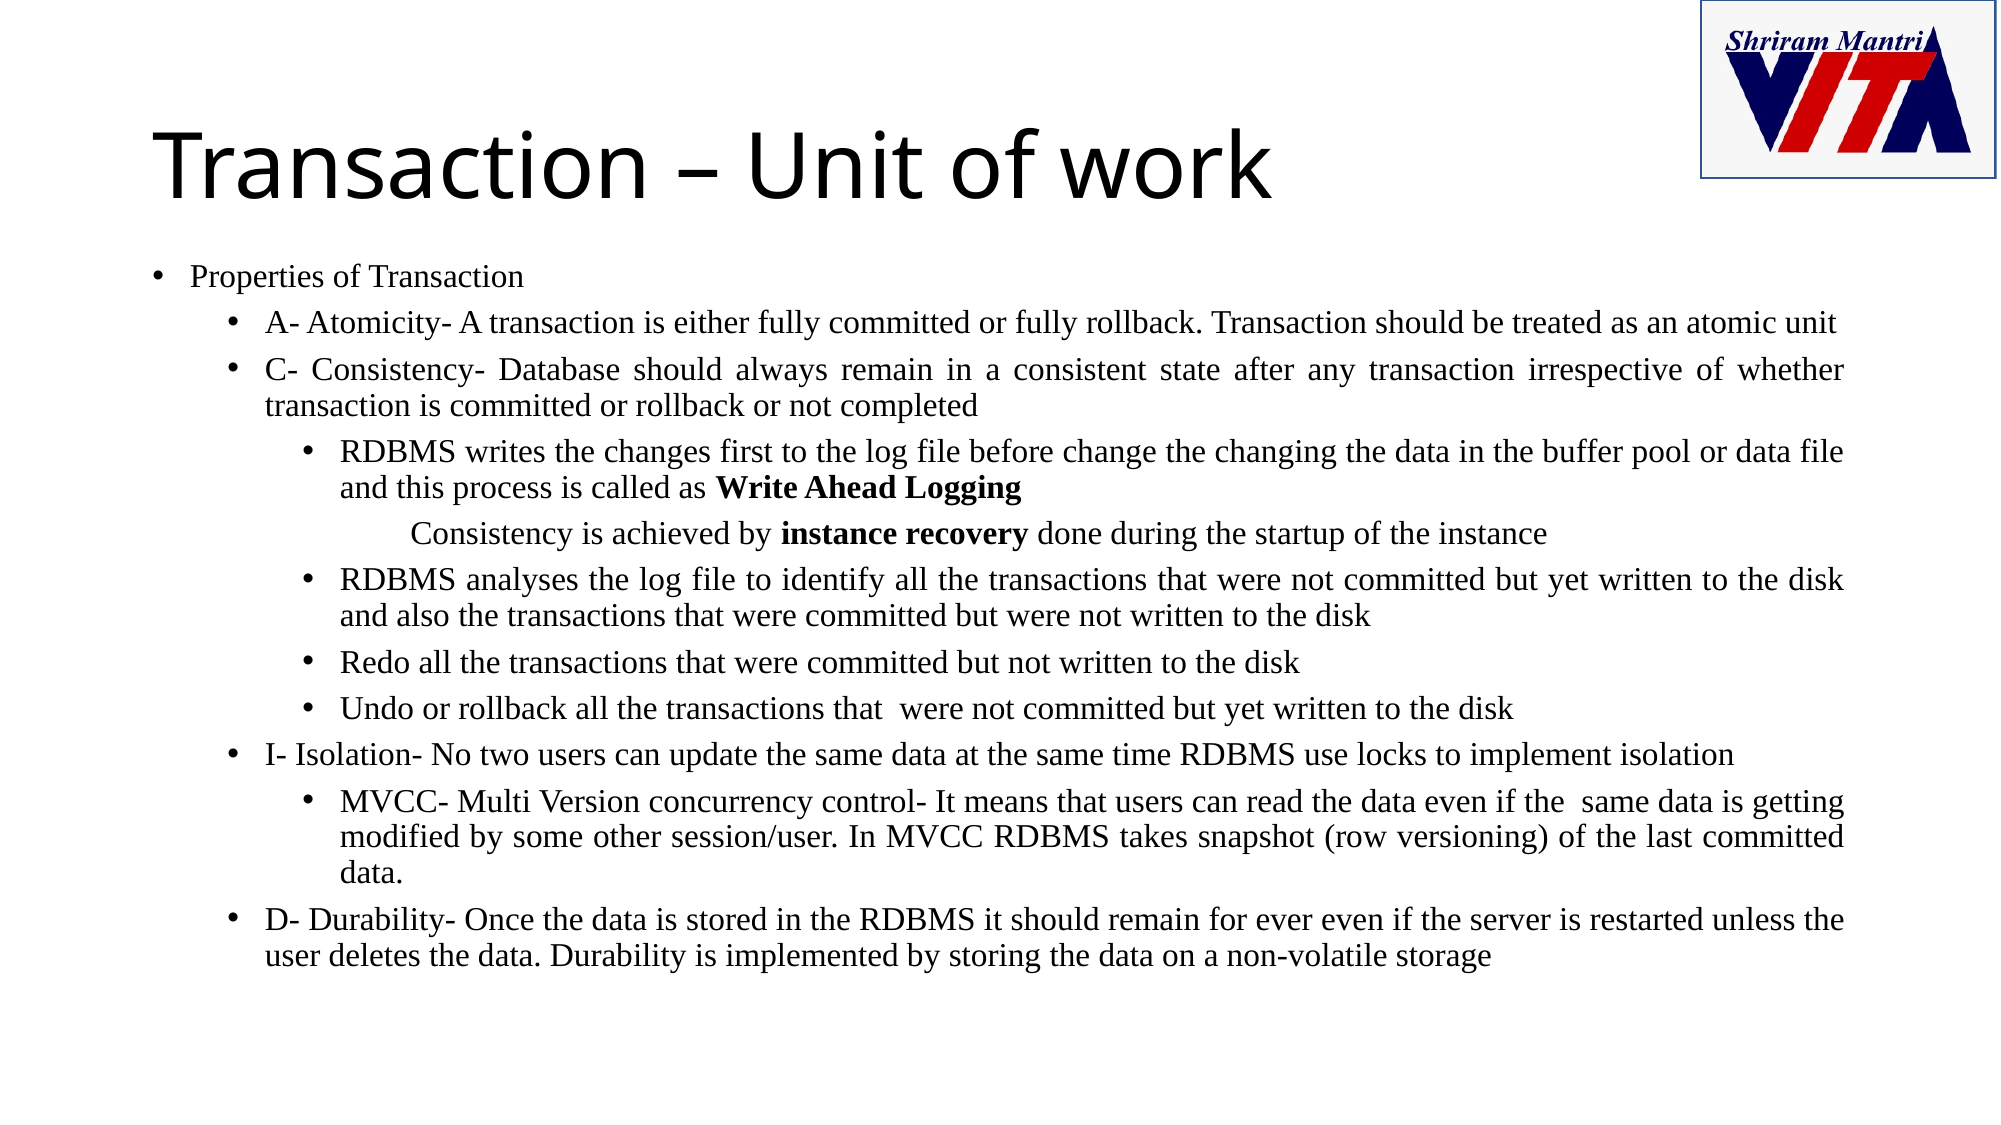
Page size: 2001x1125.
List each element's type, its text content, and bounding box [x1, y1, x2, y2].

picture [1702, 1, 1994, 177]
list Properties of Transaction A- Atomicity- A transaction is either fully committed or fully rollback. Transaction should be treated as an atomic unit C- Consistency- Database should always remain in a consistent state after any transaction irrespective of whether transaction is committed or rollback or not completed RDBMS writes the changes first to the log file before change the changing the data in the buffer pool or data file and this process is called as Write Ahead Logging Consistency is achieved by instance recovery done during the startup of the instance RDBMS analyses the log file to identify all the transactions that were not committed but yet written to the disk and also the transactions that were committed but were not written to the disk Redo all the transactions that were committed but not written to the disk Undo or rollback all the transactions that were not committed but yet written to the disk I- Isolation- No two users can update the same data at the same time RDBMS use locks to implement isolation MVCC- Multi Version concurrency control- It means that users can read the data even if the same data is getting modified by some other session/user. In MVCC RDBMS takes snapshot (row versioning) of the last committed data. D- Durability- Once the data is stored in the RDBMS it should remain for ever even if the server is restarted unless the user deletes the data. Durability is implemented by storing the data on a non-volatile storage [137, 251, 1863, 1039]
title Transaction – Unit of work [137, 59, 1863, 251]
